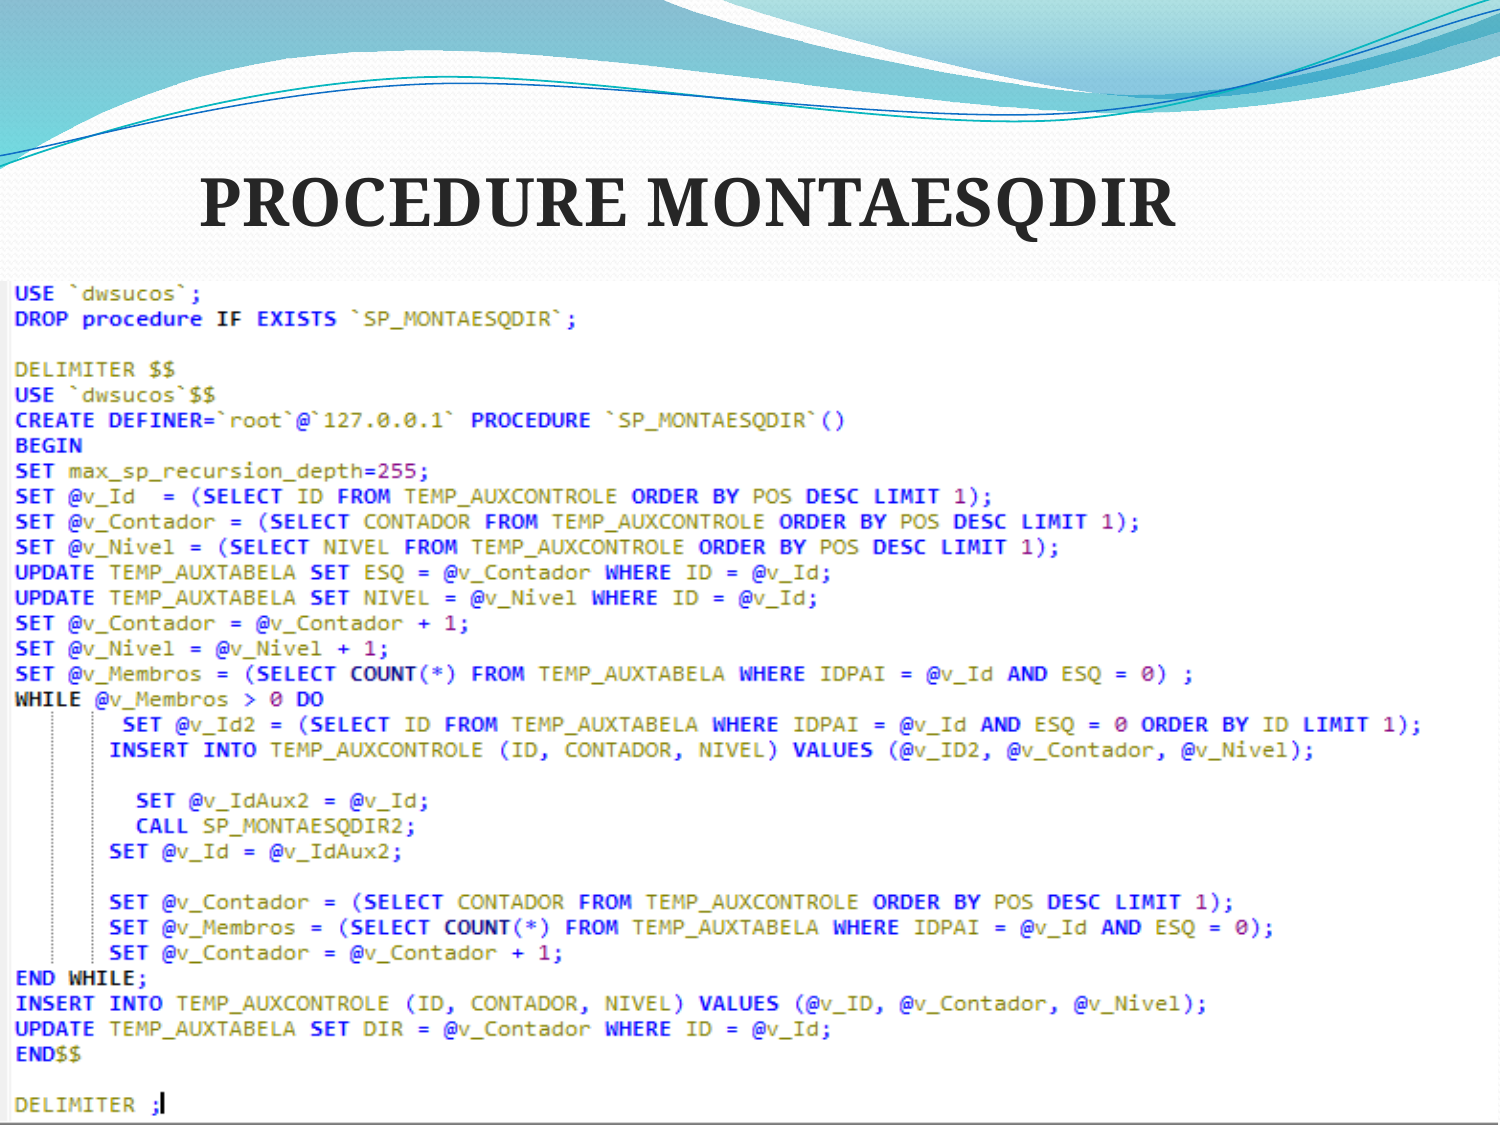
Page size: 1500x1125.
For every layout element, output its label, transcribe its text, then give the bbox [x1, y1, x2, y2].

text_box PROCEDURE MONTAESQDIR [184, 152, 1192, 248]
picture [0, 280, 1499, 1125]
